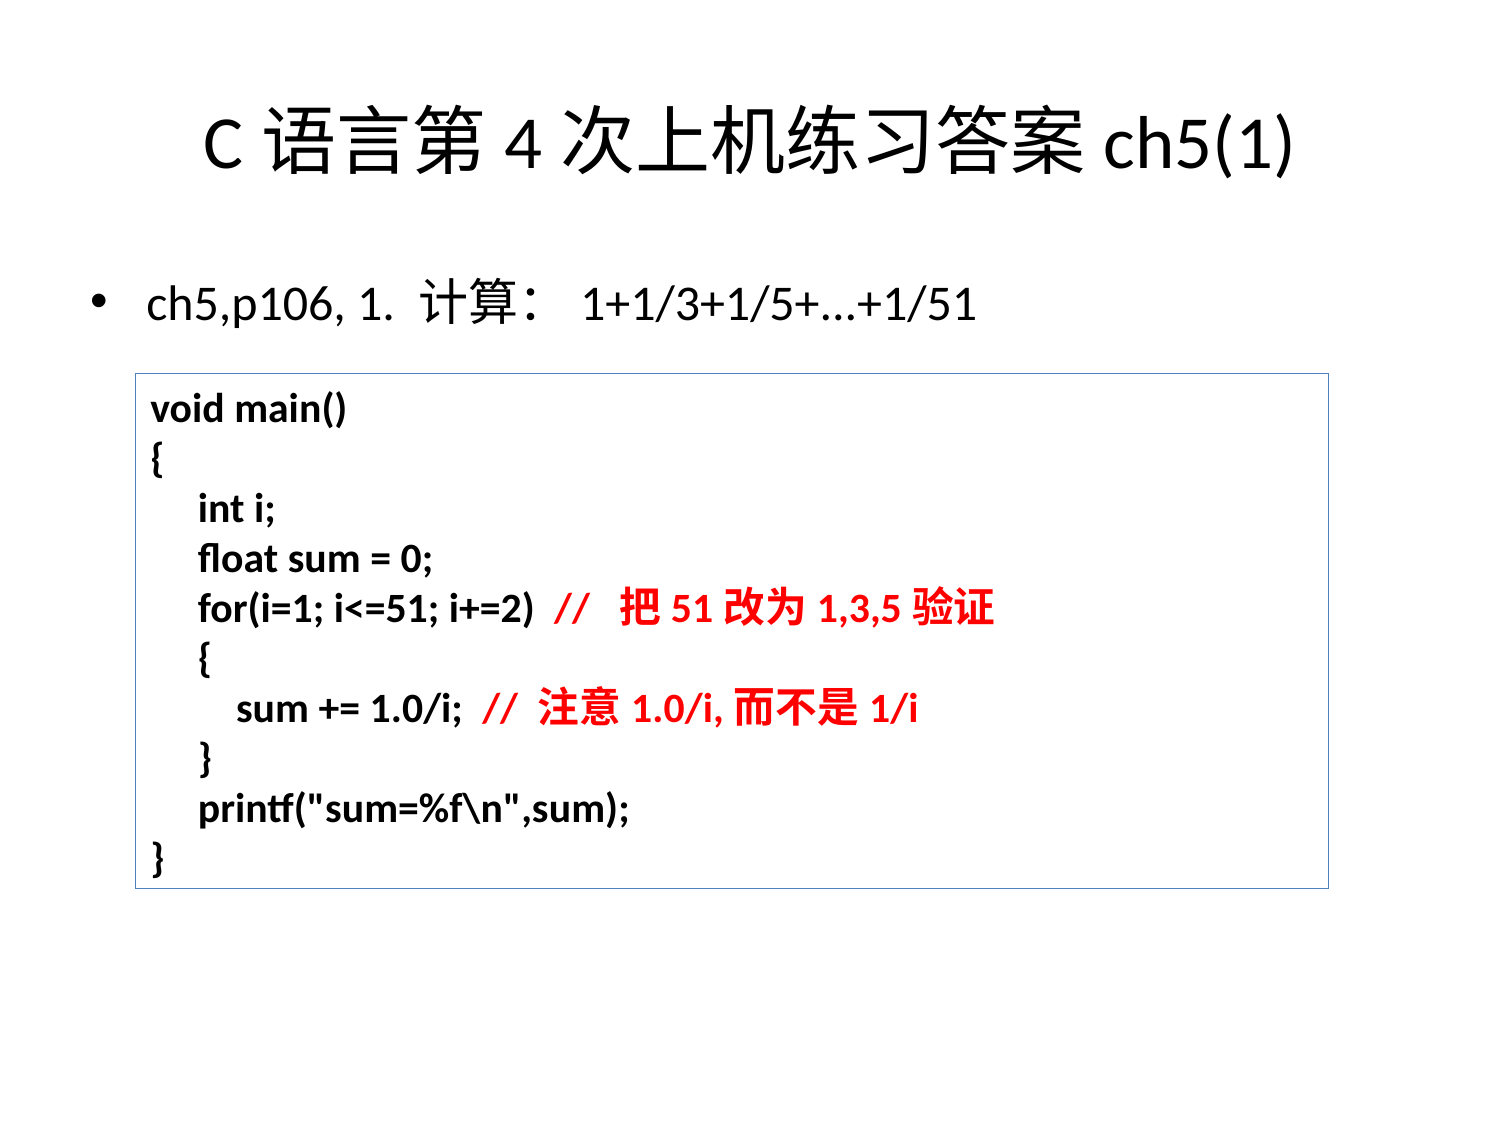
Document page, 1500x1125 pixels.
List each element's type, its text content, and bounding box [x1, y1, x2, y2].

text_box void main() { int i; float sum = 0; for(i=1; i<=51; i+=2) // 把51改为1,3,5验证 { sum += 1.0/i; // 注意1.0/i,而不是1/i } printf("sum=%f\n",sum); } [135, 373, 1329, 889]
title C语言第4次上机练习答案ch5(1) [75, 45, 1425, 233]
list ch5,p106, 1. 计算：1+1/3+1/5+...+1/51 [75, 262, 1424, 350]
